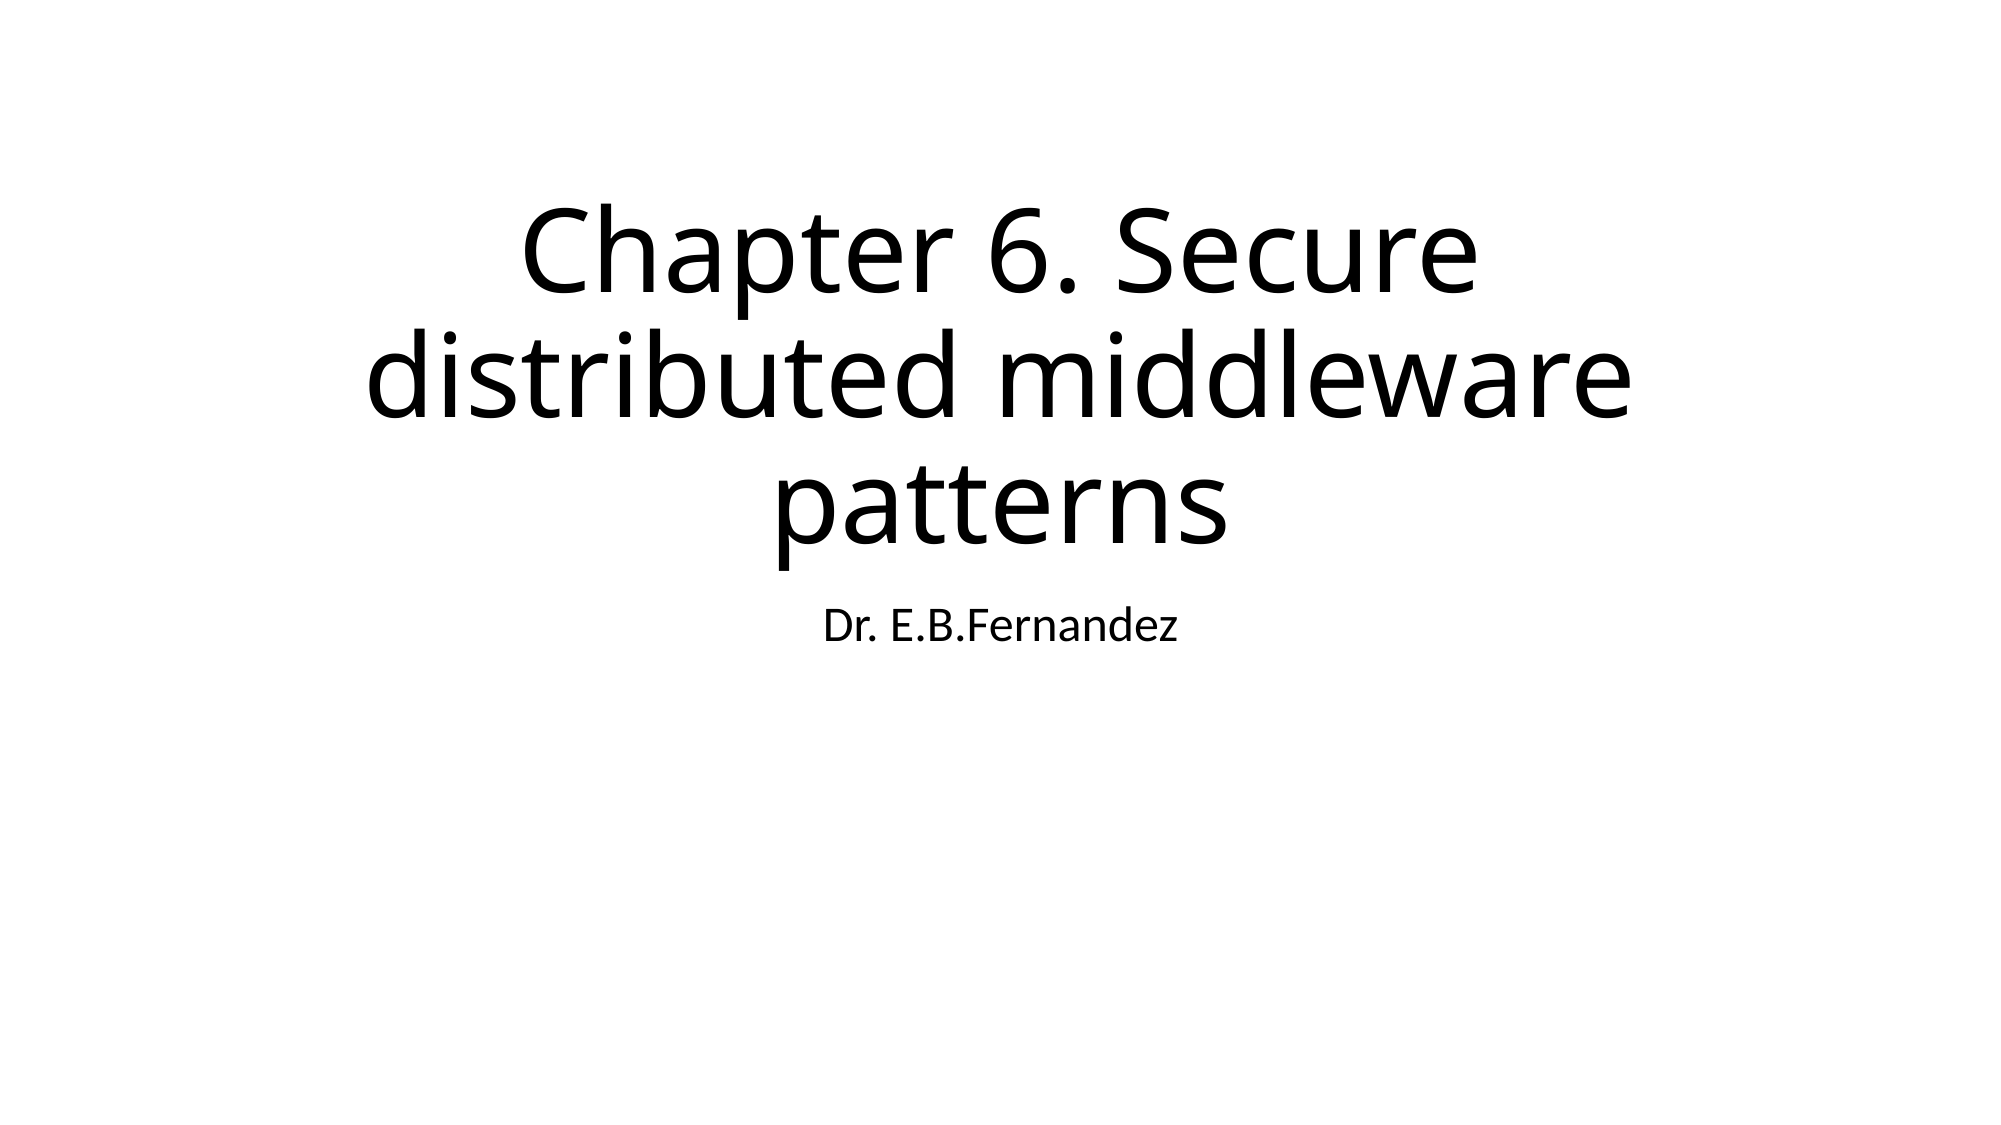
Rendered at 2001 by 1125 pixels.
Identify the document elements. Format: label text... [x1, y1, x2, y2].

subtitle Dr. E.B.Fernandez [250, 590, 1751, 863]
title Chapter 6. Secure distributed middleware patterns [249, 184, 1750, 576]
